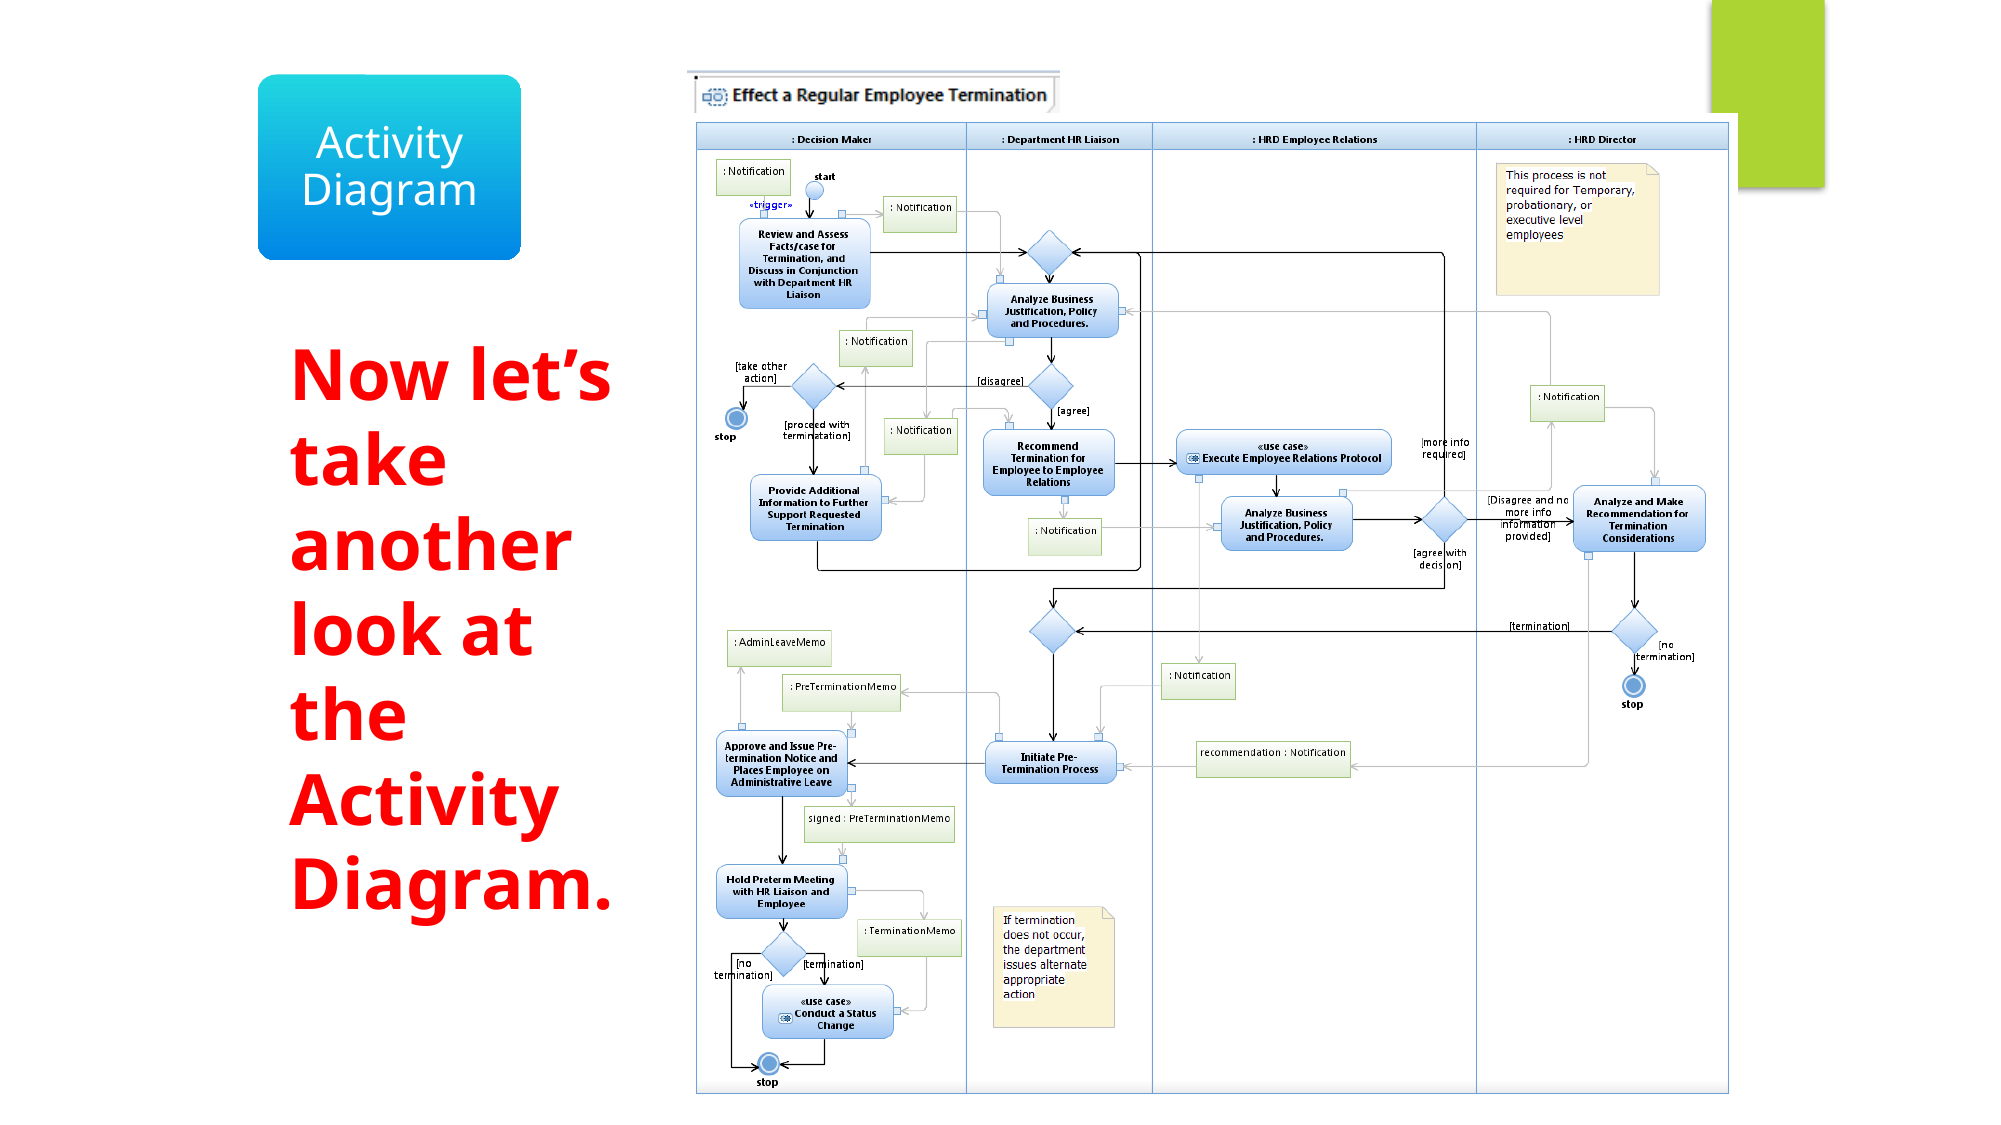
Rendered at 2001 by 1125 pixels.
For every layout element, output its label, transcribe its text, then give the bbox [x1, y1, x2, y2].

picture [687, 69, 1738, 1103]
text_box Now let’s take another look at the Activity Diagram. [274, 322, 648, 972]
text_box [257, 74, 522, 261]
